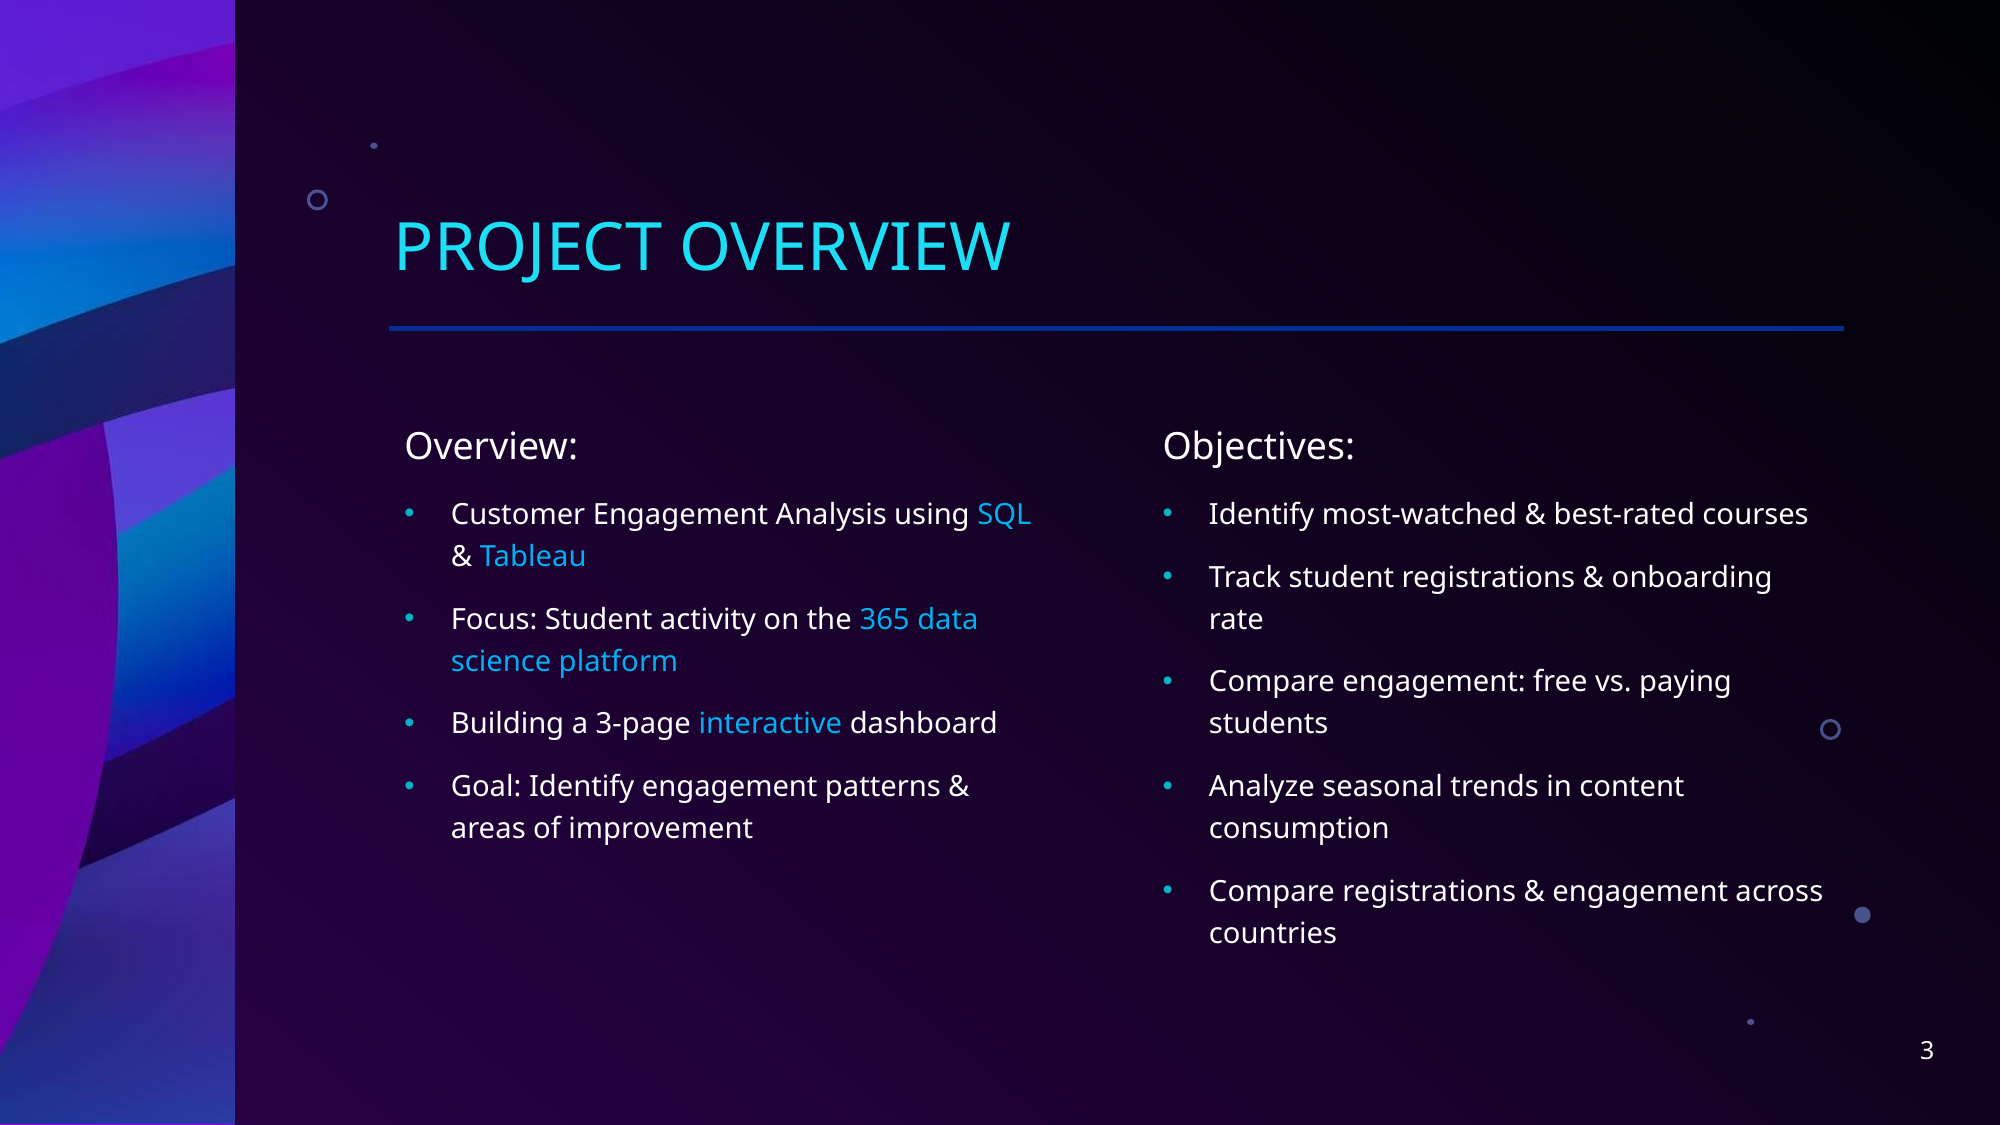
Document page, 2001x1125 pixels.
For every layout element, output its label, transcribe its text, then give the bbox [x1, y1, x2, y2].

list Overview: Customer Engagement Analysis using SQL & Tableau Focus: Student activity on the 365 data science platform Building a 3-page interactive dashboard Goal: Identify engagement patterns & areas of improvement [389, 405, 1048, 985]
list Objectives: Identify most-watched & best-rated courses Track student registrations & onboarding rate Compare engagement: free vs. paying students Analyze seasonal trends in content consumption Compare registrations & engagement across countries [1147, 405, 1841, 985]
picture [0, 0, 235, 1124]
title Project overview [393, 26, 1845, 292]
slide_number 3 [1499, 1021, 1950, 1082]
